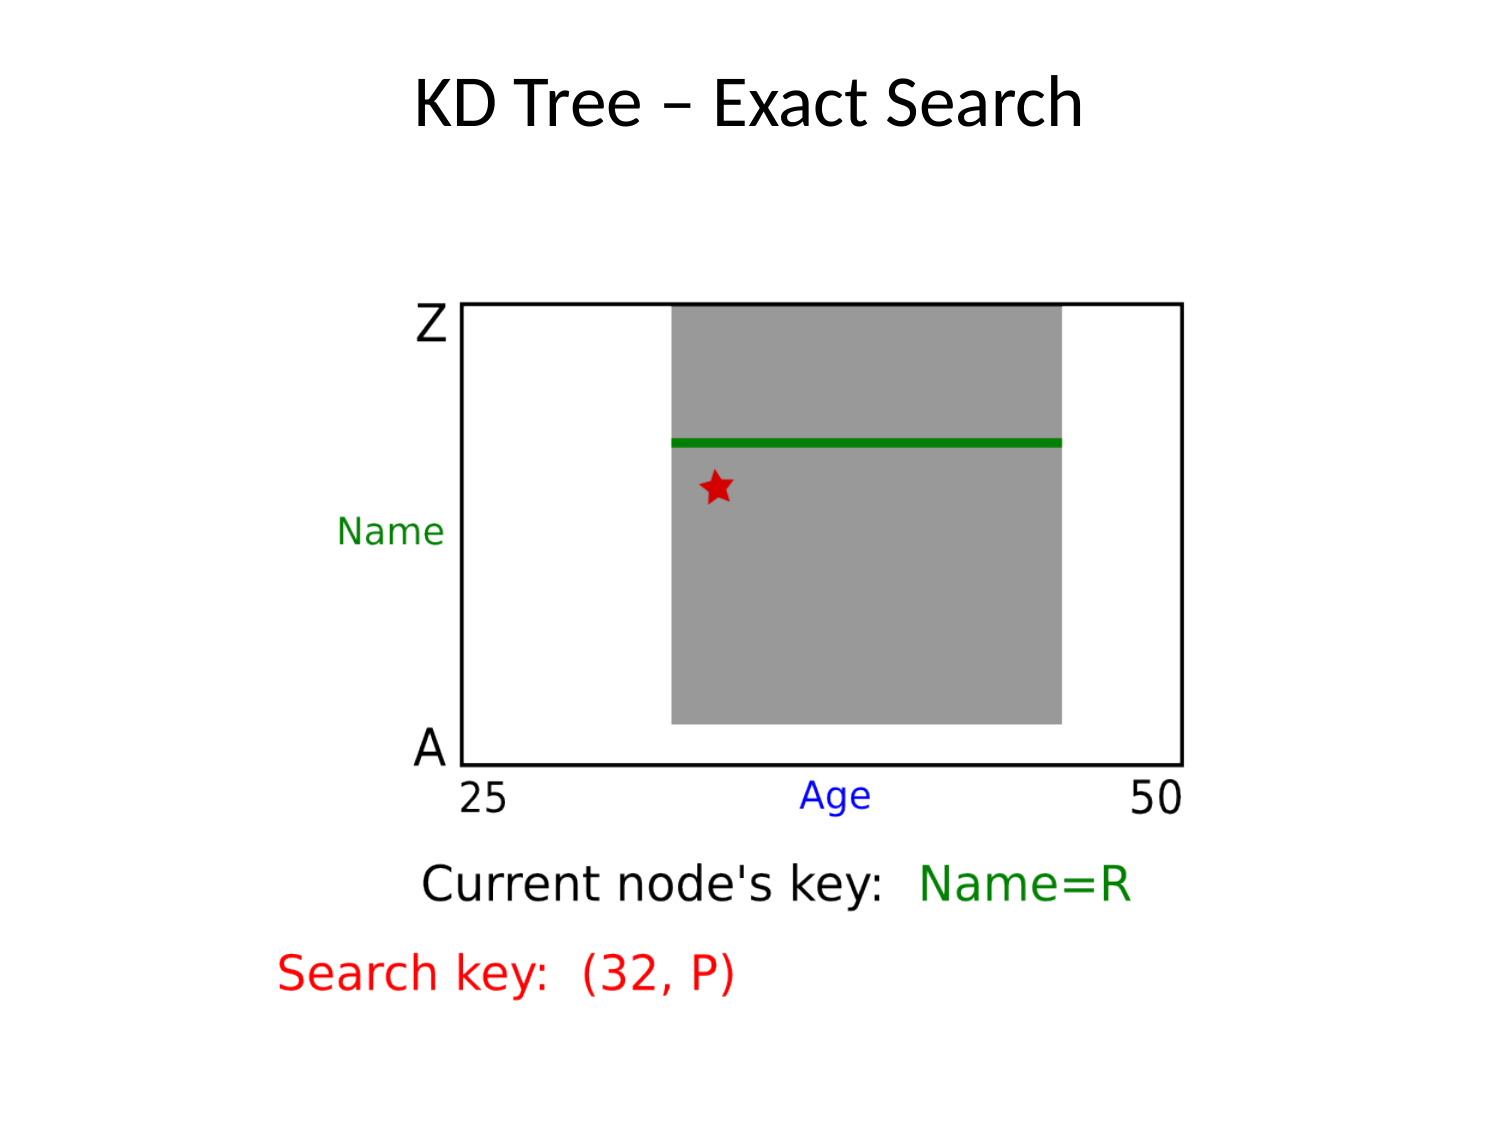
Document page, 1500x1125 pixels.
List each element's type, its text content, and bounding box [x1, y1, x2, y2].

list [269, 262, 1231, 1006]
title KD Tree – Exact Search [75, 45, 1425, 142]
